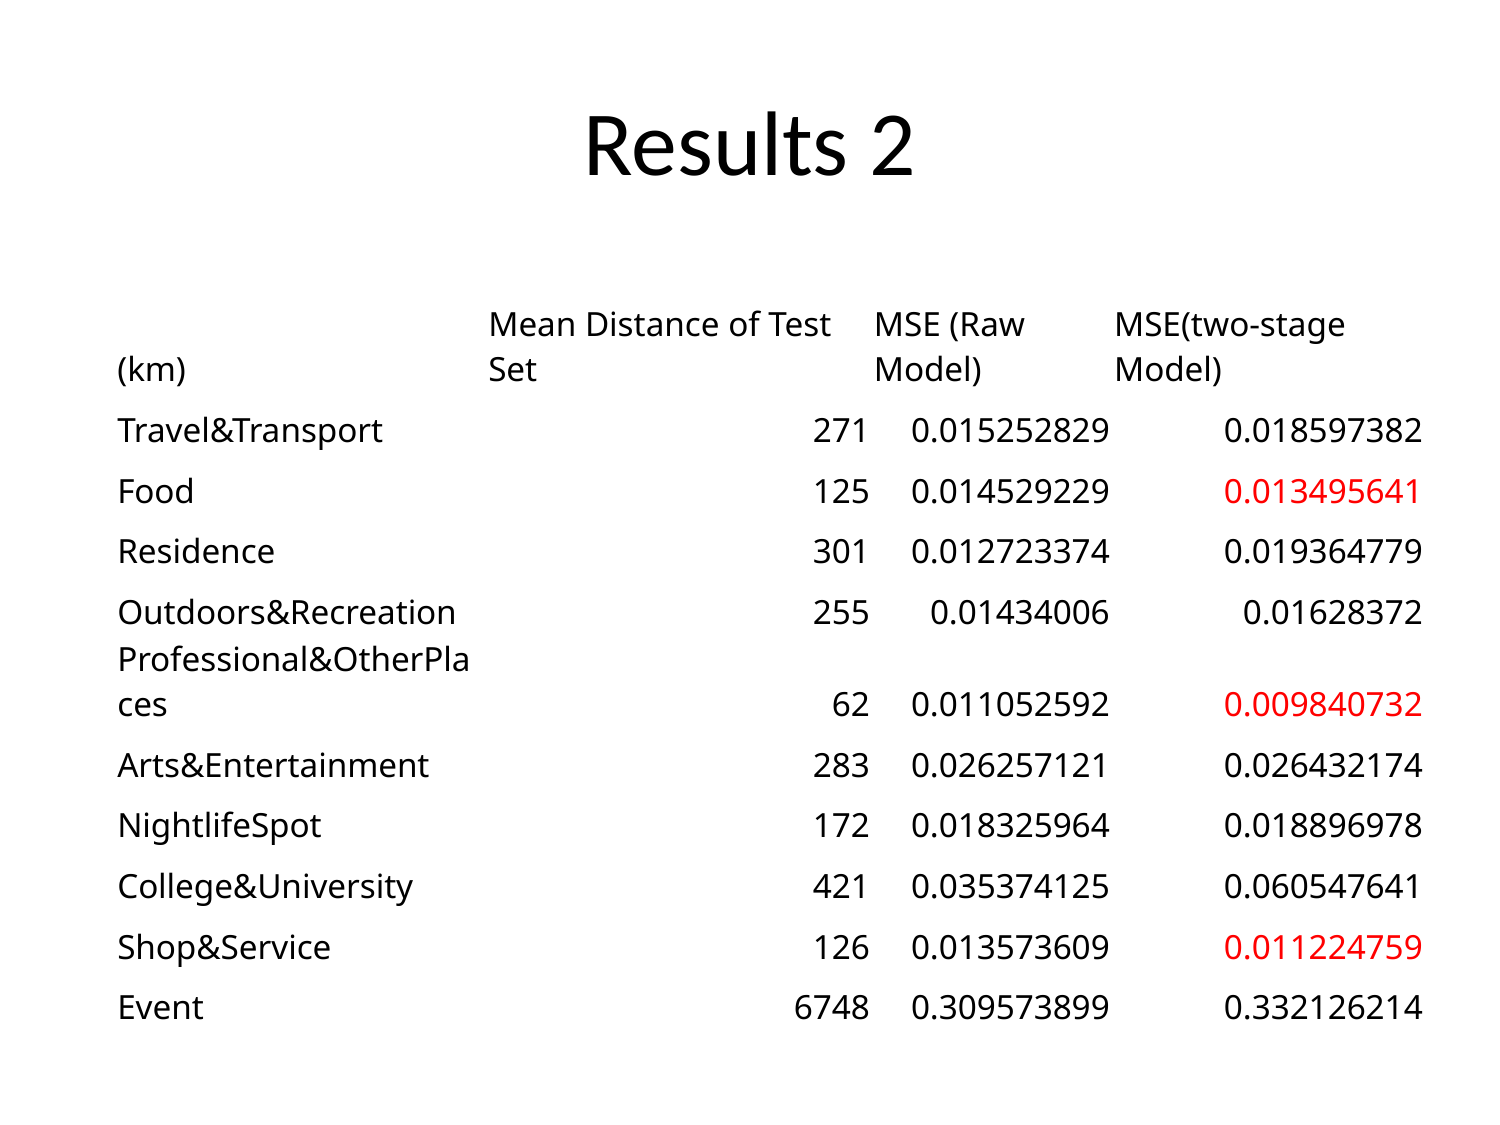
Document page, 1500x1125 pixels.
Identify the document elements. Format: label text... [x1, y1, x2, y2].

table_cell 255 [486, 573, 872, 634]
table_cell 301 [486, 513, 872, 573]
table_cell 0.013495641 [1112, 452, 1425, 513]
table_cell Food [115, 452, 486, 513]
table_cell 0.009840732 [1112, 634, 1425, 727]
table_cell Shop&Service [115, 908, 486, 969]
table_cell 62 [486, 634, 872, 727]
table_cell 6748 [486, 969, 872, 1030]
table_cell 126 [486, 908, 872, 969]
table_cell 0.01628372 [1112, 573, 1425, 634]
table_cell 125 [486, 452, 872, 513]
table_cell 0.332126214 [1112, 969, 1425, 1030]
table_cell 0.018896978 [1112, 787, 1425, 848]
table_cell 0.01434006 [872, 573, 1112, 634]
table_cell Outdoors&Recreation [115, 573, 486, 634]
table_cell 0.026432174 [1112, 727, 1425, 787]
title Results 2 [75, 45, 1425, 233]
table_cell 421 [486, 848, 872, 908]
table_cell 0.013573609 [872, 908, 1112, 969]
table_cell 0.035374125 [872, 848, 1112, 908]
table_cell Arts&Entertainment [115, 727, 486, 787]
table_header MSE(two-stage Model) [1112, 299, 1425, 392]
table_header Mean Distance of Test Set [486, 299, 872, 392]
table_cell 283 [486, 727, 872, 787]
table_cell 0.019364779 [1112, 513, 1425, 573]
table_cell 172 [486, 787, 872, 848]
table_cell 271 [486, 392, 872, 452]
table_cell 0.012723374 [872, 513, 1112, 573]
table_cell 0.060547641 [1112, 848, 1425, 908]
table_cell 0.309573899 [872, 969, 1112, 1030]
table_cell Residence [115, 513, 486, 573]
table_cell NightlifeSpot [115, 787, 486, 848]
table_cell 0.026257121 [872, 727, 1112, 787]
table_cell Professional&OtherPlaces [115, 634, 486, 727]
table_cell 0.015252829 [872, 392, 1112, 452]
table_cell 0.011224759 [1112, 908, 1425, 969]
table_cell 0.011052592 [872, 634, 1112, 727]
table_cell College&University [115, 848, 486, 908]
table_header MSE (Raw Model) [872, 299, 1112, 392]
table_cell Event [115, 969, 486, 1030]
table_header (km) [115, 299, 486, 392]
table_cell Travel&Transport [115, 392, 486, 452]
table_cell 0.014529229 [872, 452, 1112, 513]
table_cell 0.018325964 [872, 787, 1112, 848]
table_cell 0.018597382 [1112, 392, 1425, 452]
